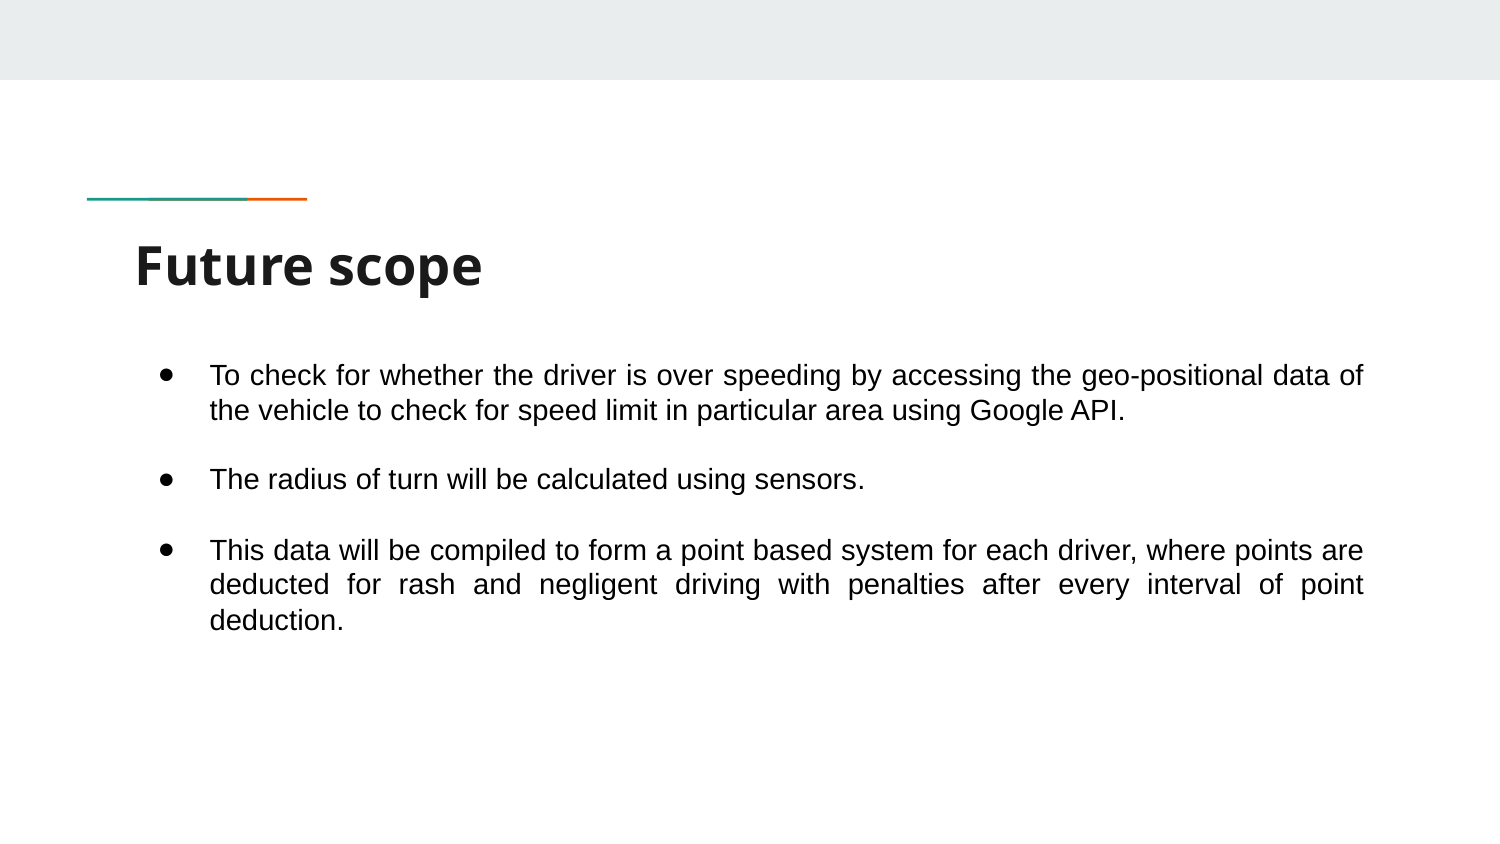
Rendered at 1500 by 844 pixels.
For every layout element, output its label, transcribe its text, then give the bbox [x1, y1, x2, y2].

title Future scope [119, 216, 1381, 305]
list To check for whether the driver is over speeding by accessing the geo-positional data of the vehicle to check for speed limit in particular area using Google API. The radius of turn will be calculated using sensors. This data will be compiled to form a point based system for each driver, where points are deducted for rash and negligent driving with penalties after every interval of point deduction. [119, 341, 1381, 712]
